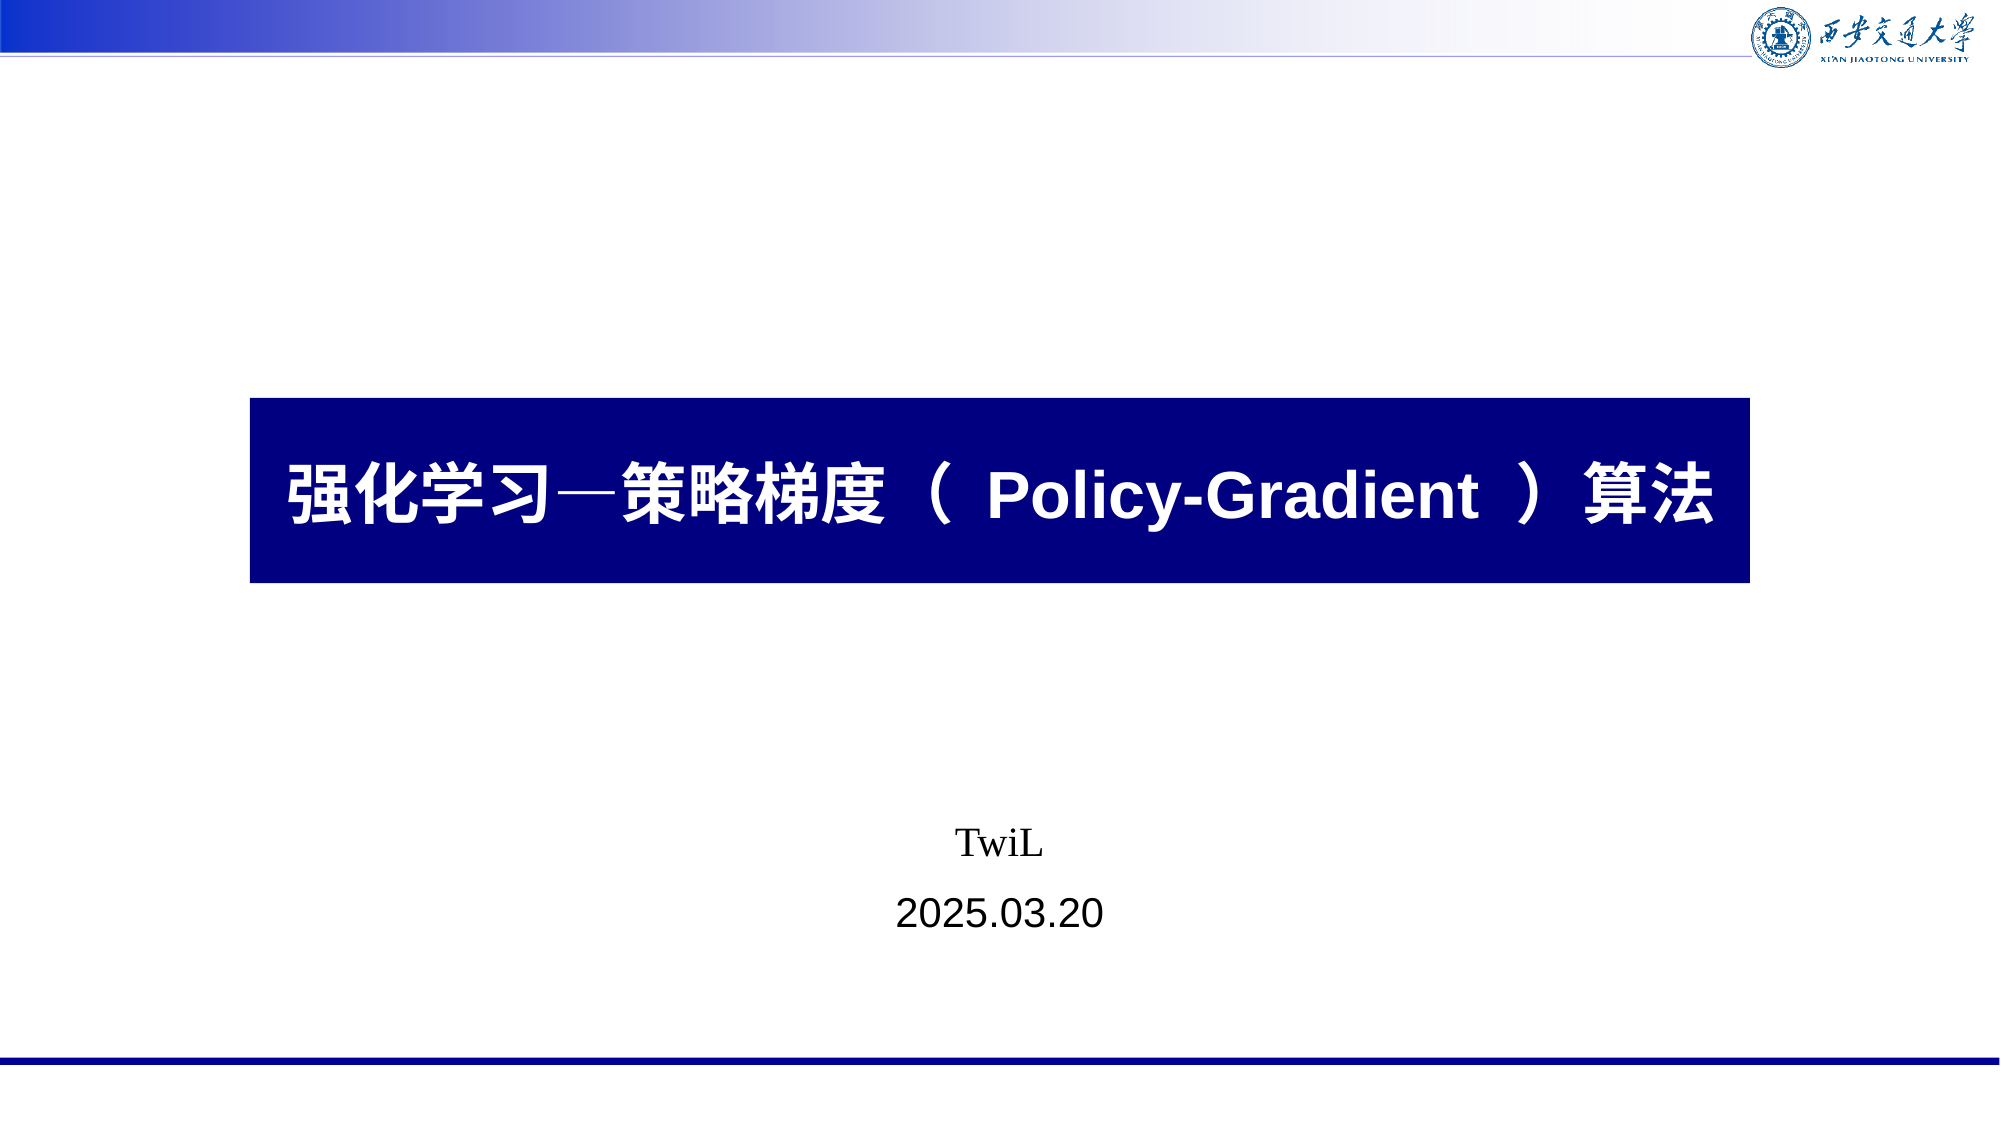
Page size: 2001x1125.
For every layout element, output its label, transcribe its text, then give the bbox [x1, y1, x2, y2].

subtitle TwiL 2025.03.20 [795, 807, 1205, 1125]
text_box [249, 397, 1750, 584]
picture [0, 0, 1974, 68]
text_box 强化学习—策略梯度（ Policy-Gradient ）算法 [276, 449, 1724, 532]
